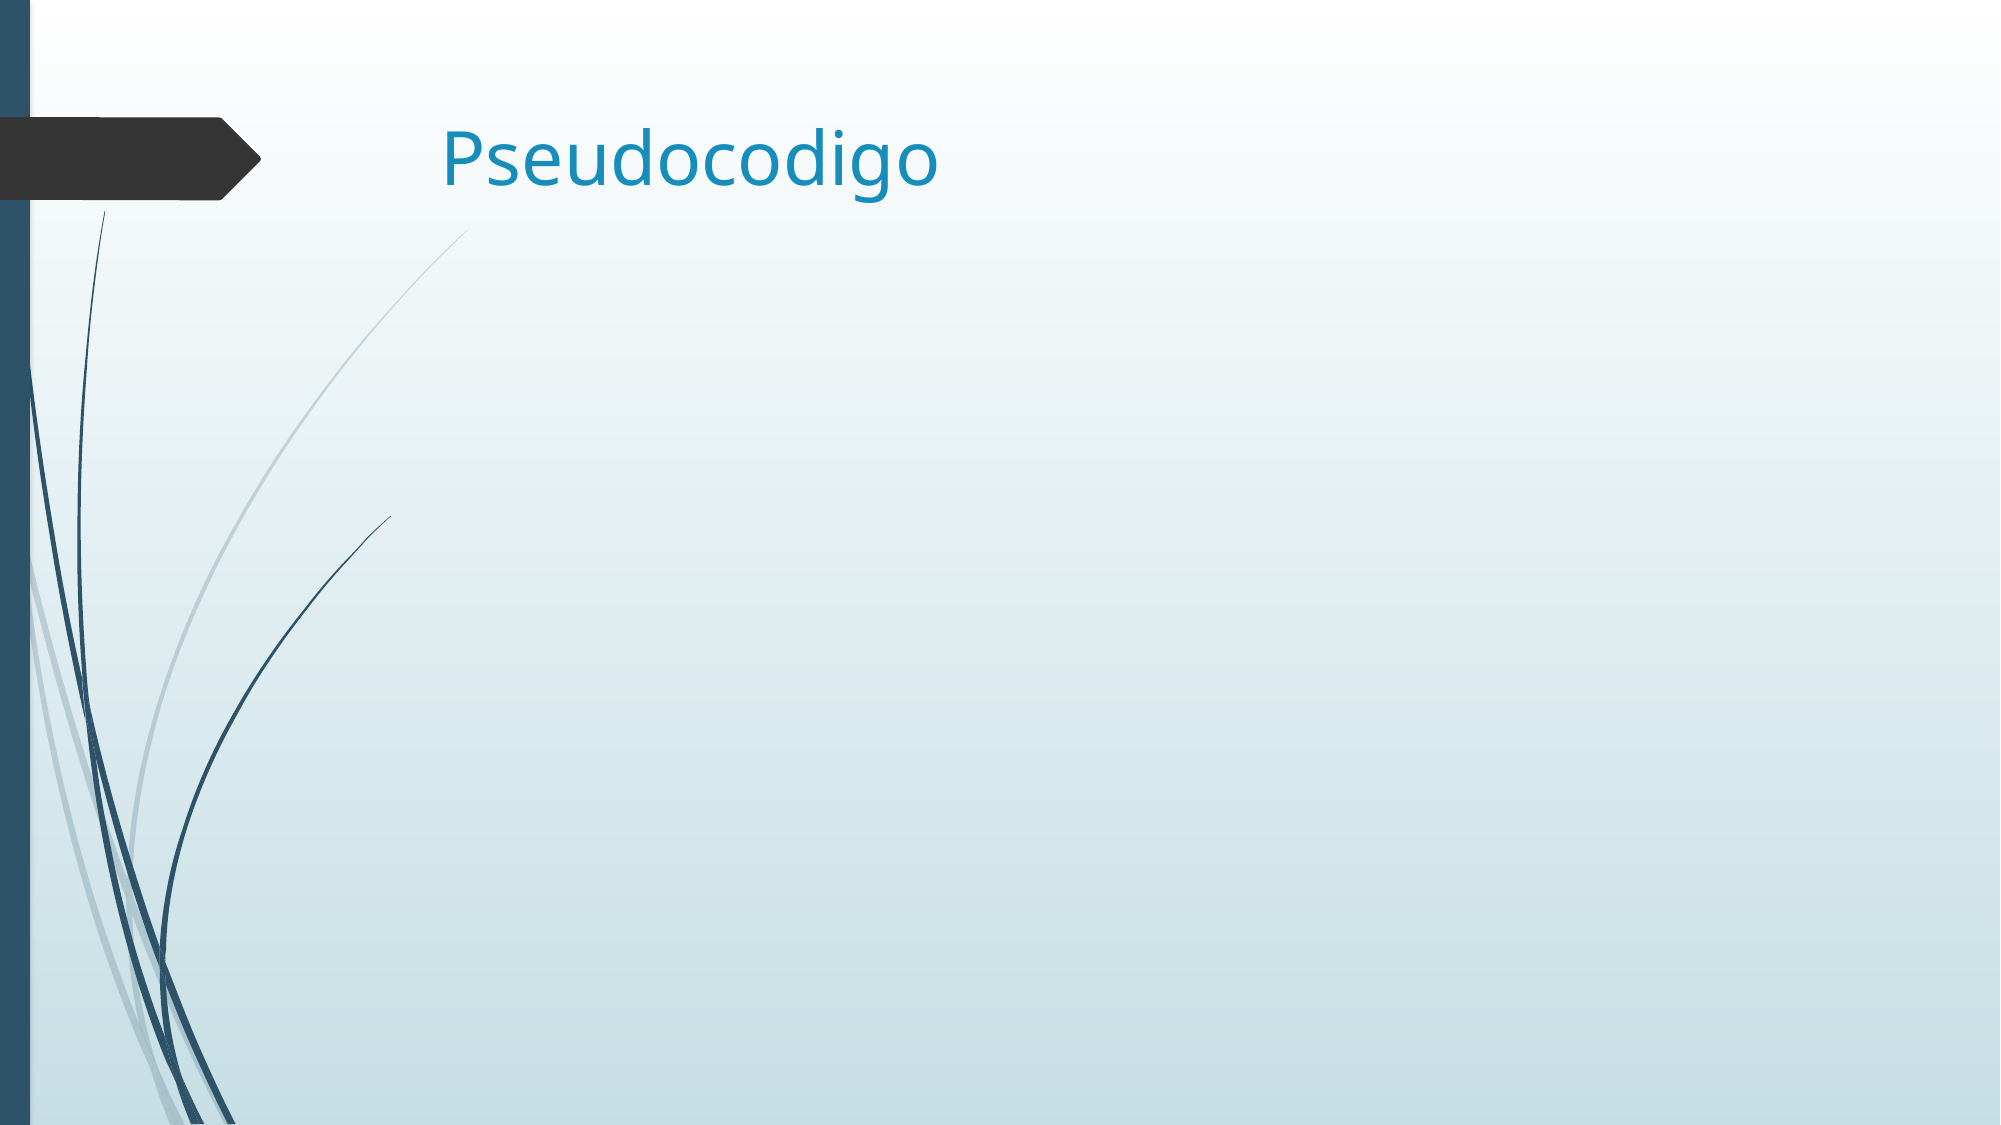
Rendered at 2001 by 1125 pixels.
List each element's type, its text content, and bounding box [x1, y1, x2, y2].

title Pseudocodigo [425, 102, 1888, 313]
